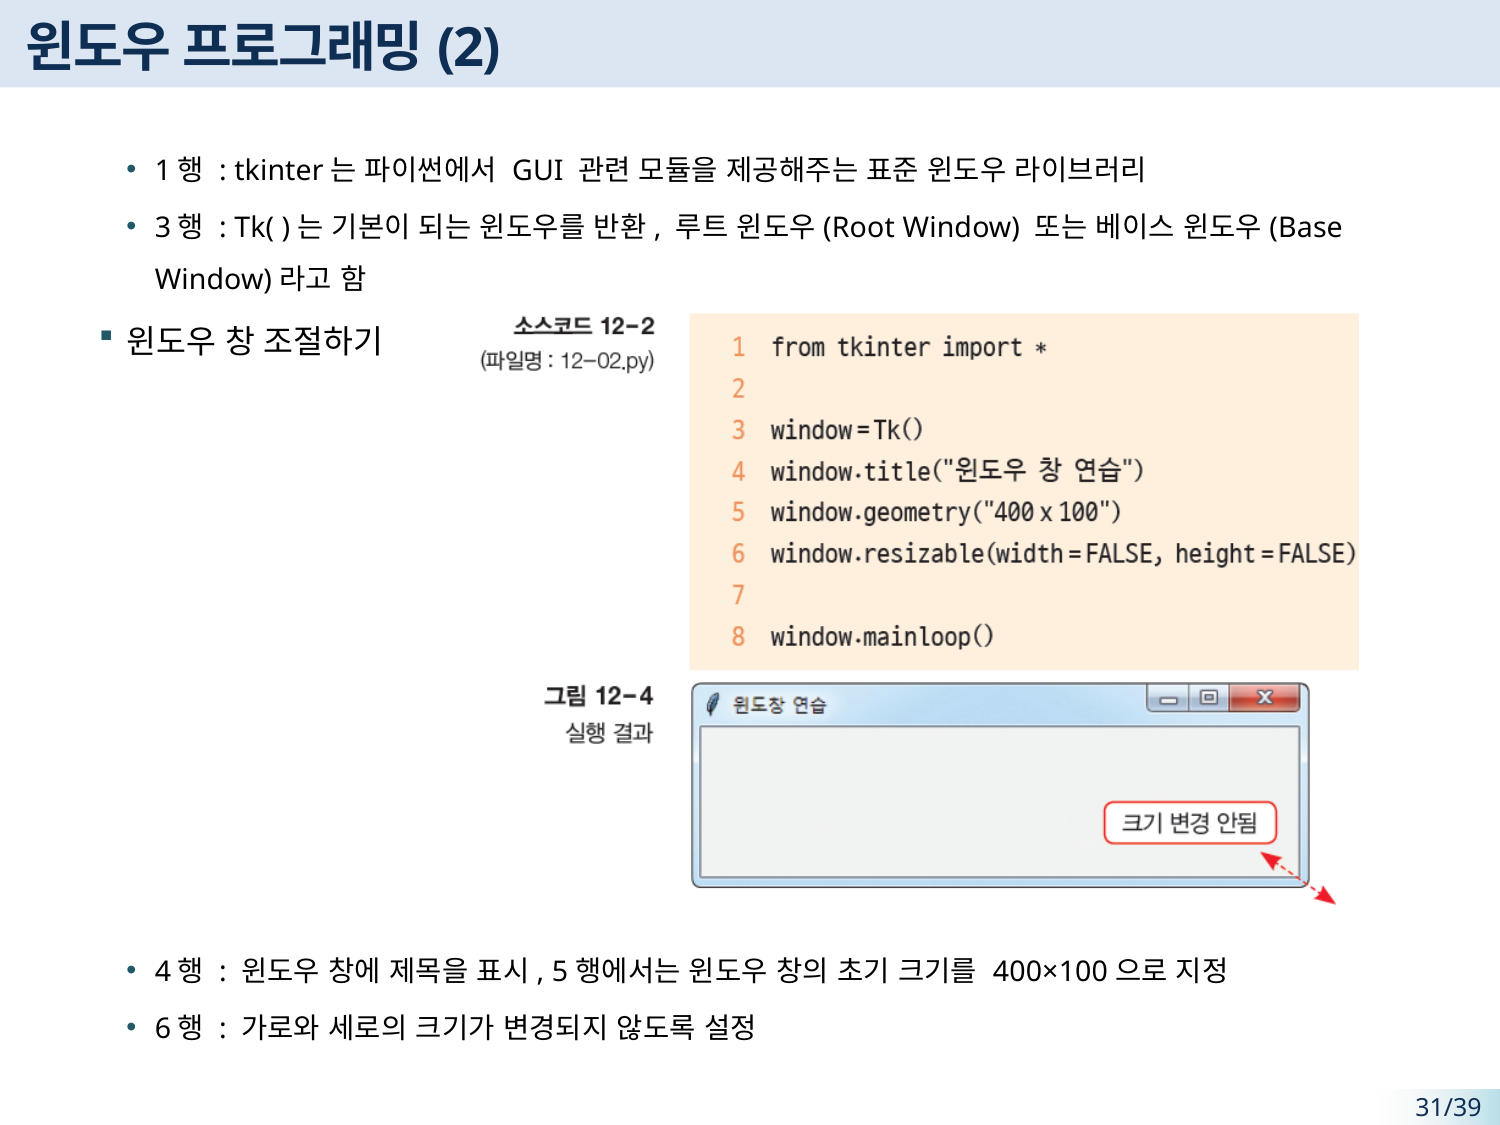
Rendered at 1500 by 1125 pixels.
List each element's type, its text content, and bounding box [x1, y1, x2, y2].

title 윈도우 프로그래밍(2) [10, 5, 1288, 84]
list 1행 : tkinter는 파이썬에서 GUI 관련 모듈을 제공해주는 표준 윈도우 라이브러리 3행 : Tk( )는 기본이 되는 윈도우를 반환, 루트 윈도우(Root Window) 또는 베이스 윈도우(Base Window)라고 함 윈도우 창 조절하기 4행 : 윈도우 창에 제목을 표시, 5행에서는 윈도우 창의 초기 크기를 400×100으로 지정 6행 : 가로와 세로의 크기가 변경되지 않도록 설정 [10, 126, 1481, 1057]
picture [542, 680, 1341, 914]
picture [476, 311, 1360, 675]
